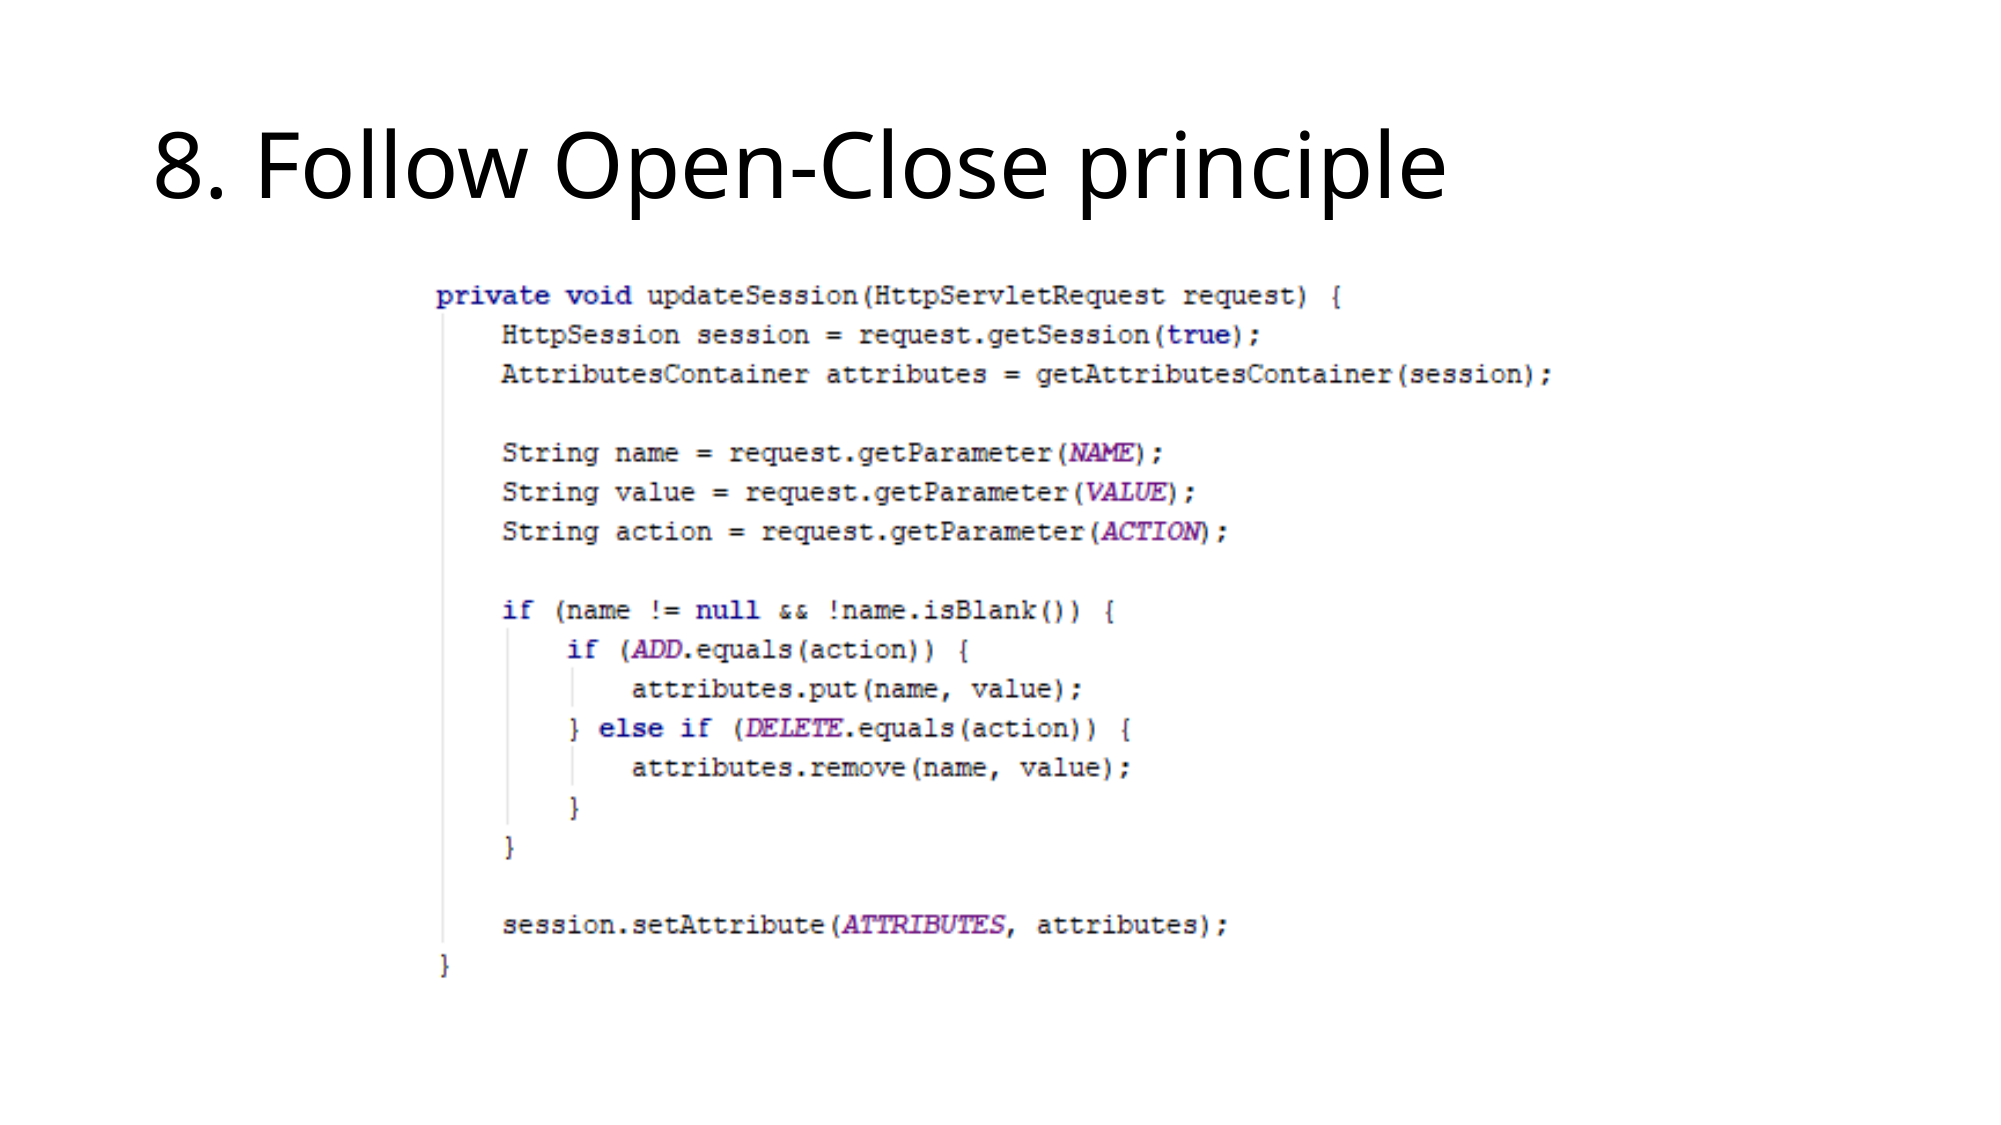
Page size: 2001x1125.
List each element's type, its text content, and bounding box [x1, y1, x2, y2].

title 8. Follow Open-Close principle [137, 59, 1863, 278]
picture [433, 277, 1567, 985]
